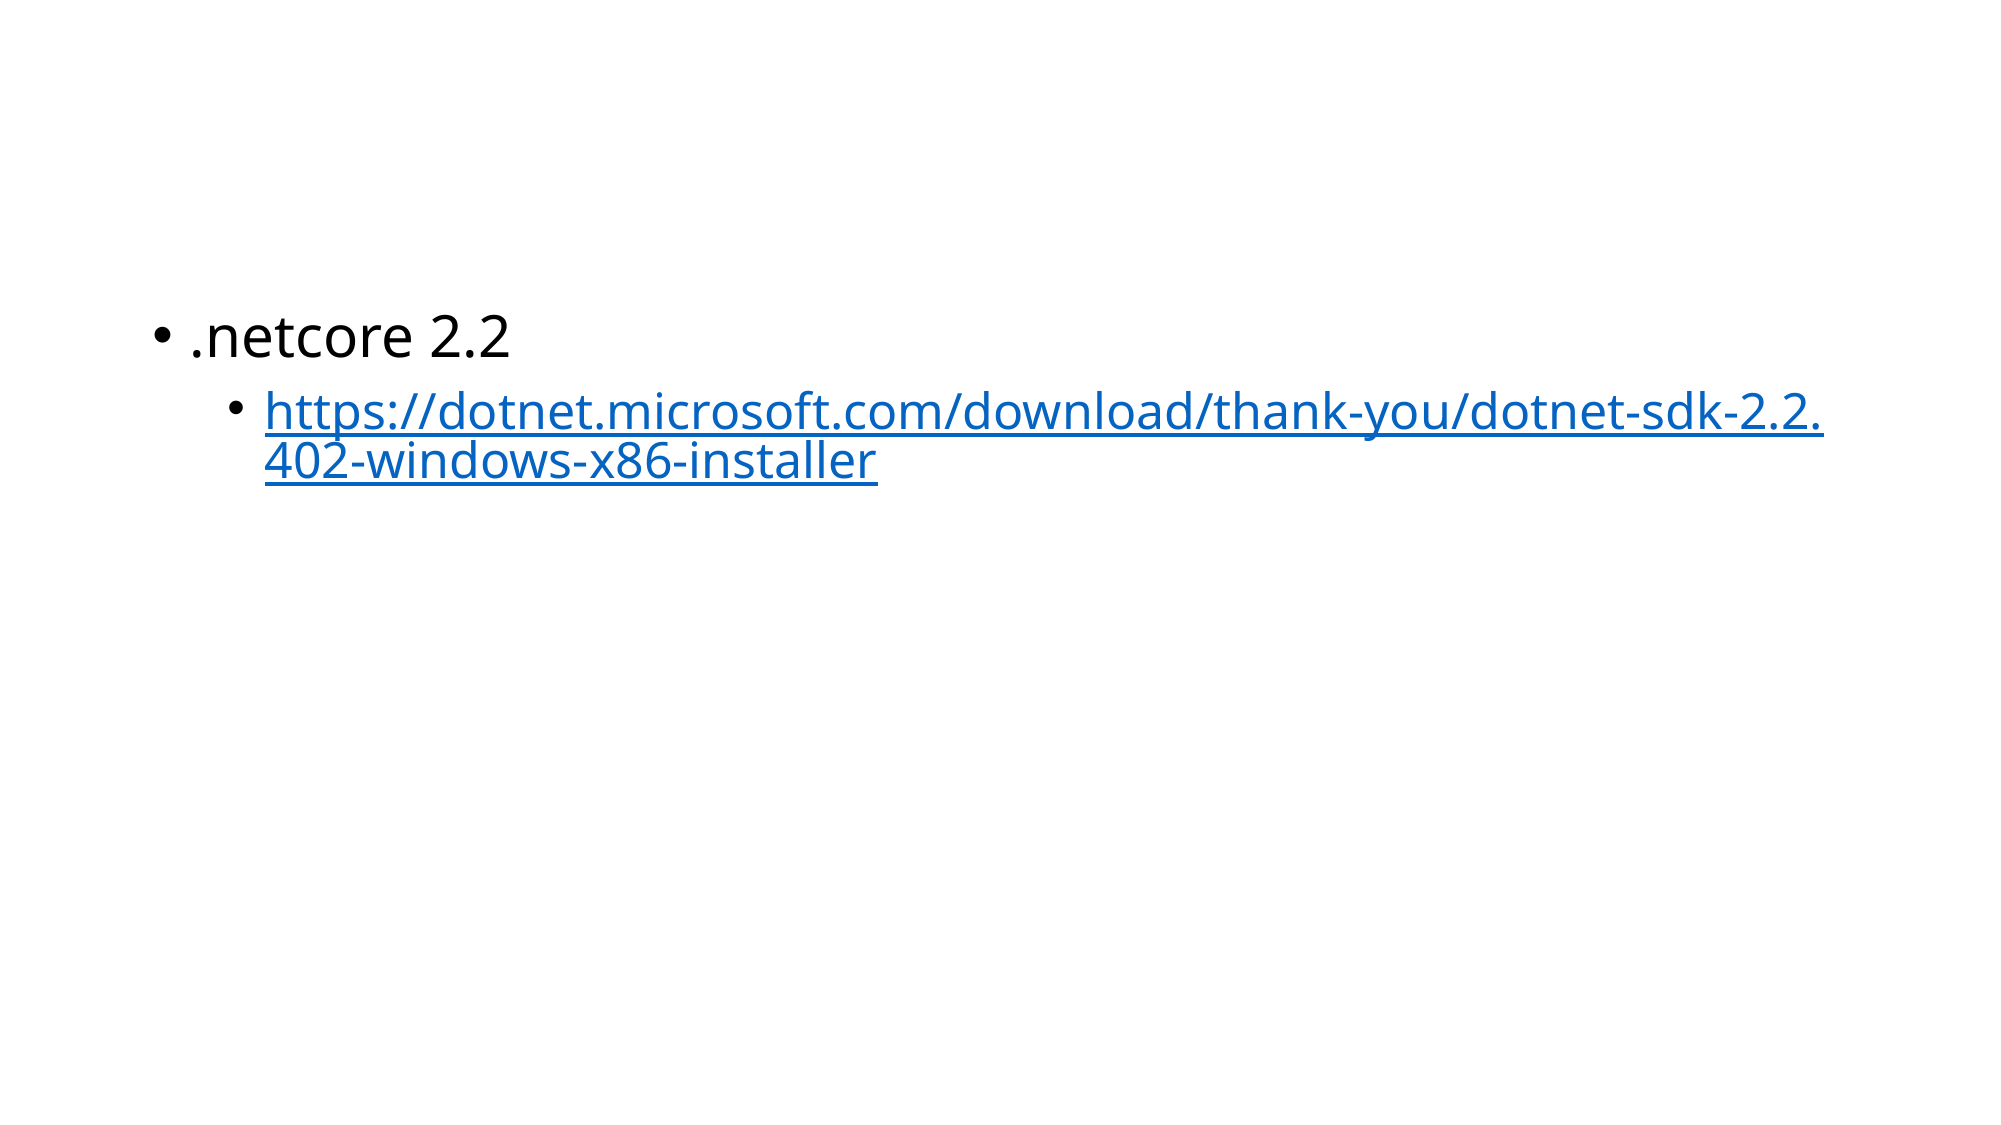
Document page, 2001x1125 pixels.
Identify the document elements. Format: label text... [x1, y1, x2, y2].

list .netcore 2.2 https://dotnet.microsoft.com/download/thank-you/dotnet-sdk-2.2.402-windows-x86-installer [137, 299, 1863, 1014]
